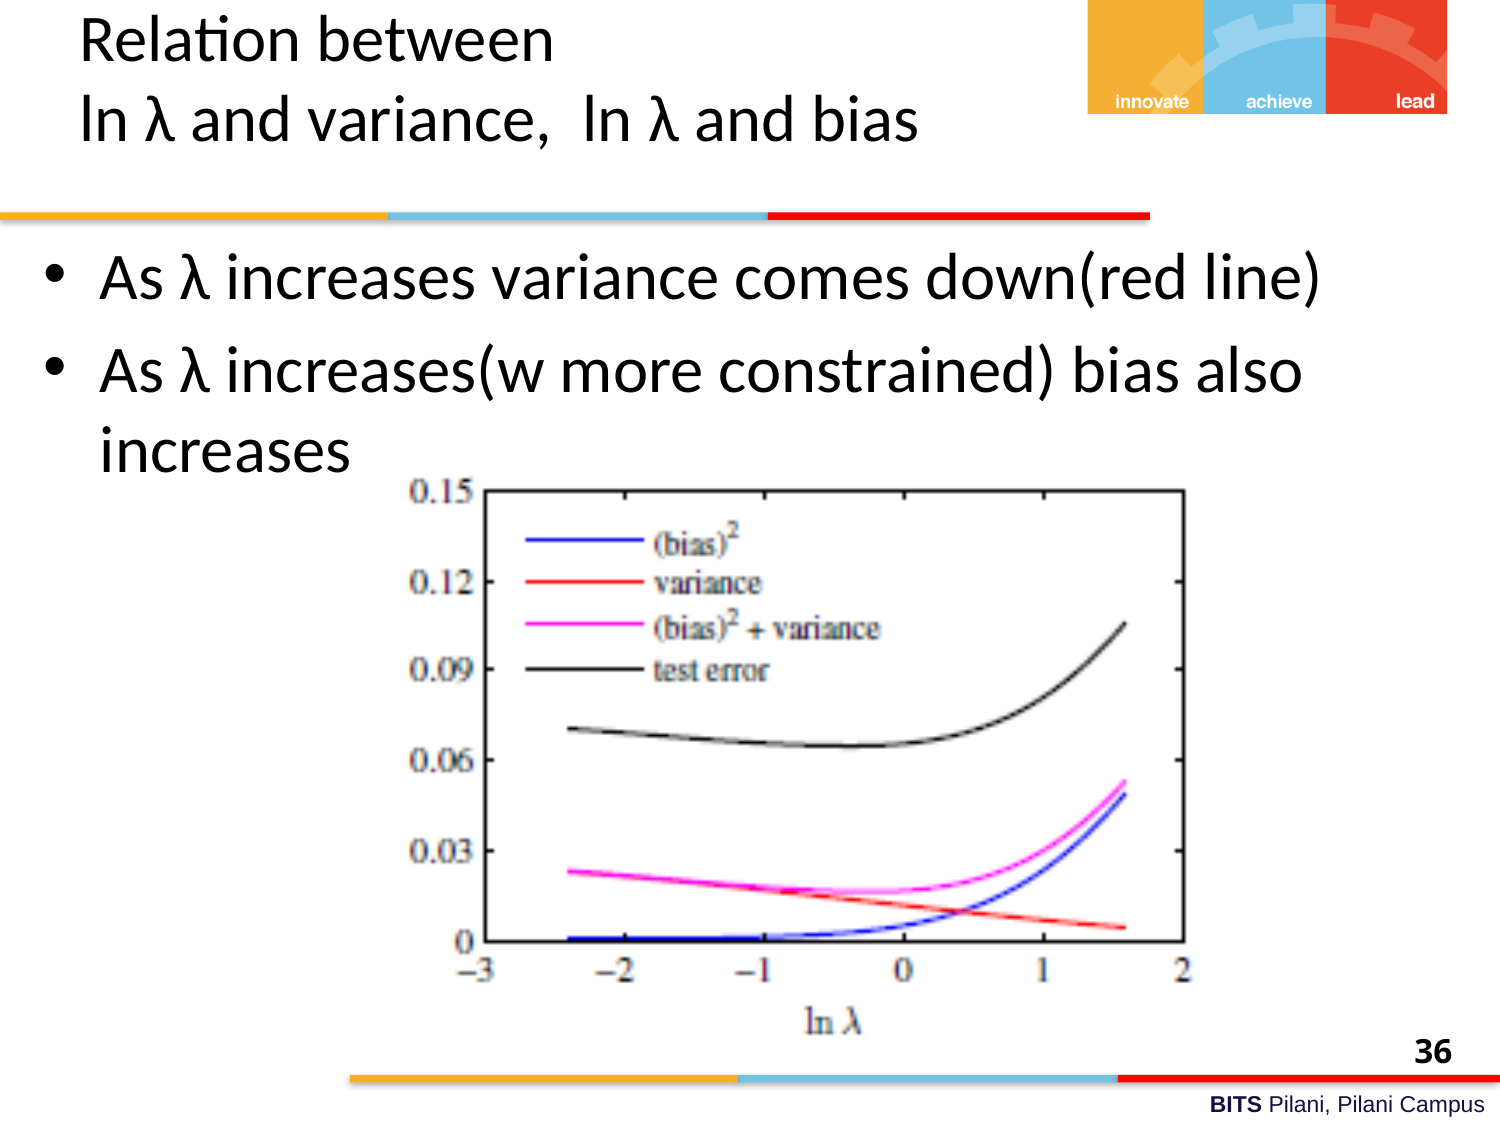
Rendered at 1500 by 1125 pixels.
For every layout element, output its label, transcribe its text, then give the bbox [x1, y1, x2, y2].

picture [387, 452, 1218, 1053]
slide_number 36 [1399, 1023, 1500, 1072]
list As λ increases variance comes down(red line) As λ increases(w more constrained) bias also increases [28, 224, 1454, 968]
picture [1087, 0, 1448, 114]
title Relation between ln λ and variance, ln λ and bias [64, 45, 1069, 185]
